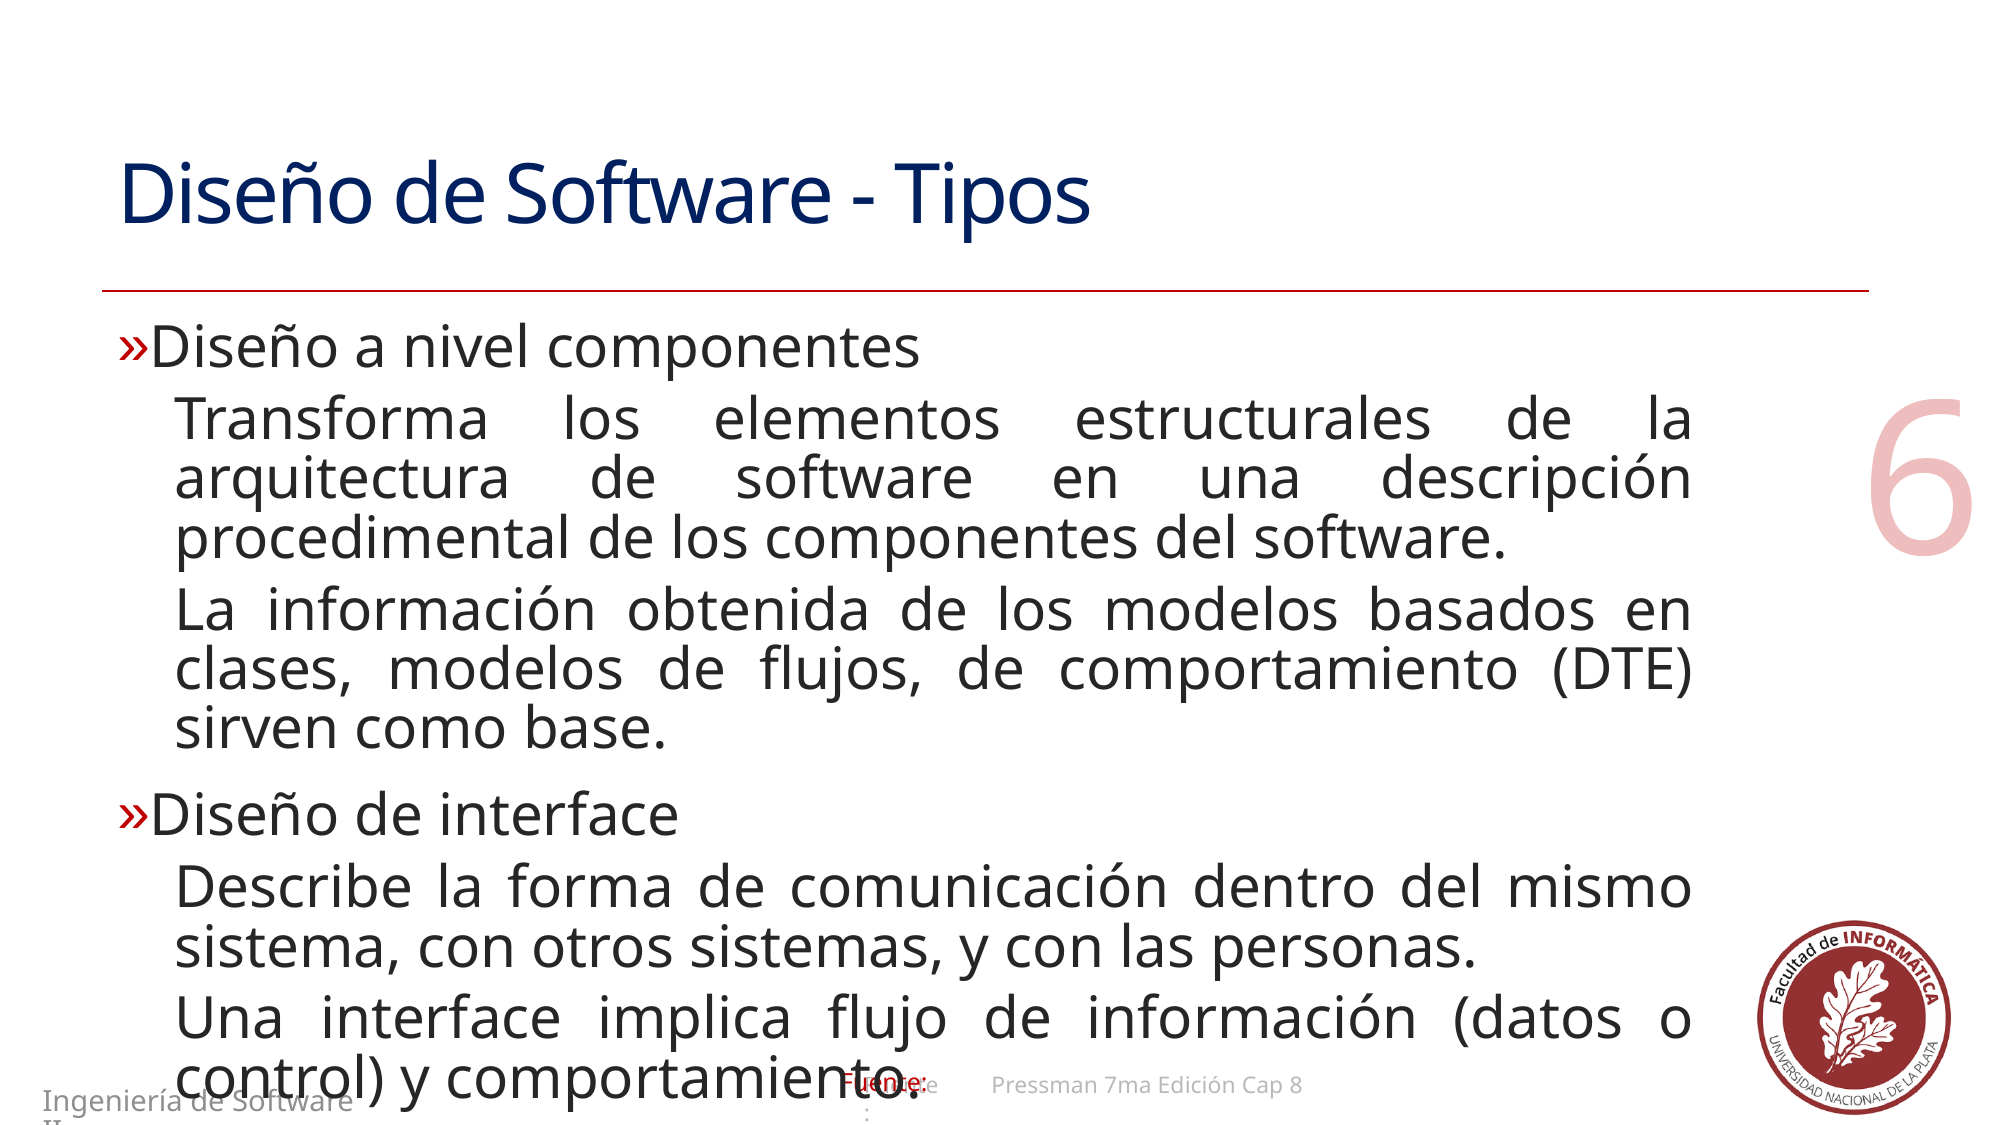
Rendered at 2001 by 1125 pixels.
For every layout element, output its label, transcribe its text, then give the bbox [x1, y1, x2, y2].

footer Ingeniería de Software II [27, 1075, 382, 1111]
title Diseño de Software - Tipos [102, 105, 1870, 291]
list Pressman 7ma Edición Cap 8 [976, 1067, 1332, 1118]
picture [1757, 920, 1956, 1116]
list Diseño a nivel componentes Transforma los elementos estructurales de la arquitectura de software en una descripción procedimental de los componentes del software. La información obtenida de los modelos basados en clases, modelos de flujos, de comportamiento (DTE) sirven como base. Diseño de interface Describe la forma de comunicación dentro del mismo sistema, con otros sistemas, y con las personas. Una interface implica flujo de información (datos o control) y comportamiento. [102, 312, 1709, 1047]
slide_number 6 [1709, 467, 1998, 640]
